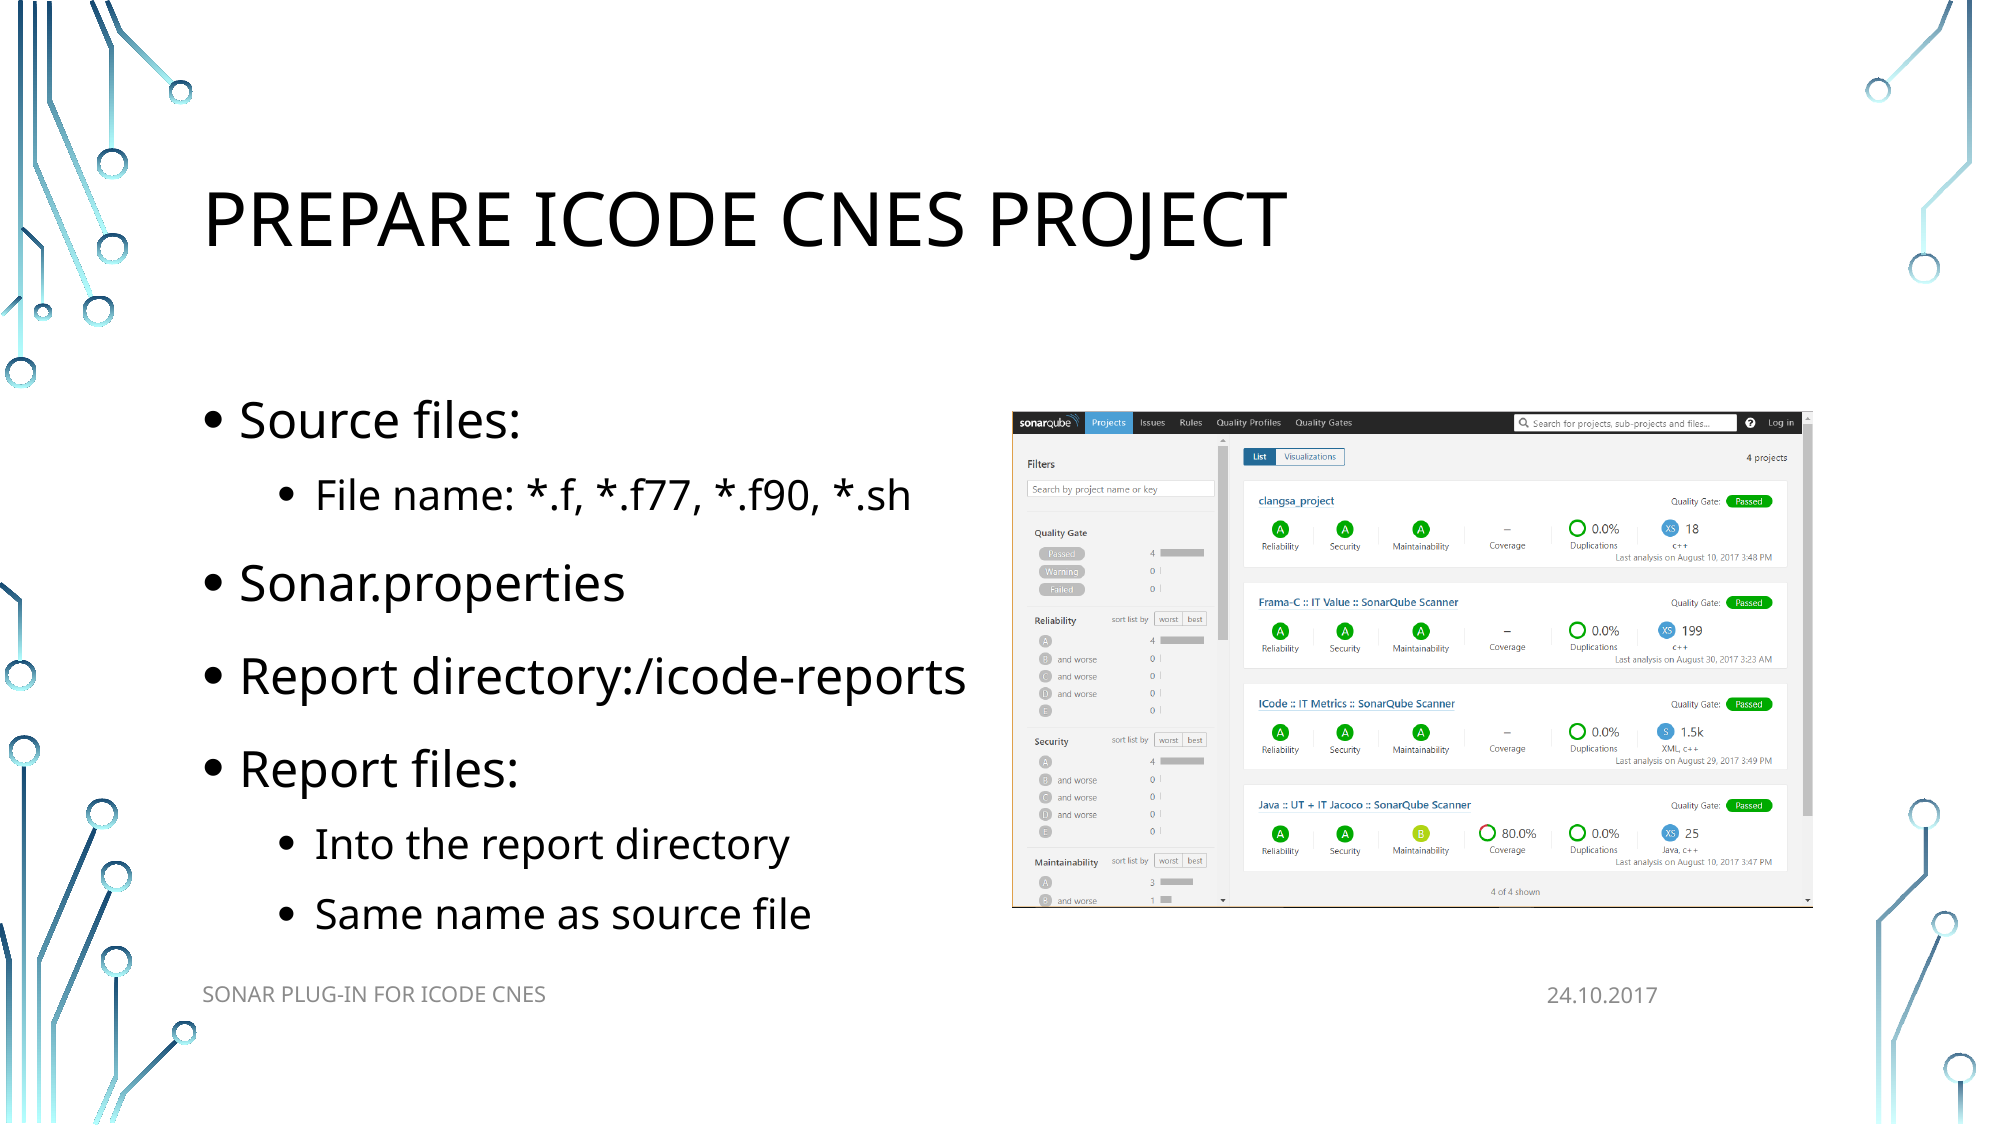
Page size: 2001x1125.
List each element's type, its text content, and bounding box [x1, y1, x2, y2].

list Source files: File name: *.f, *.f77, *.f90, *.sh Sonar.properties Report directory:/icode-reports Report files: Into the report directory Same name as source file [187, 369, 988, 950]
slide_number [1223, 965, 1674, 1025]
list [1012, 410, 1813, 909]
title Prepare ICode CNES project [187, 101, 1813, 344]
footer Sonar Plug-in for ICode CNES [187, 965, 1211, 1025]
